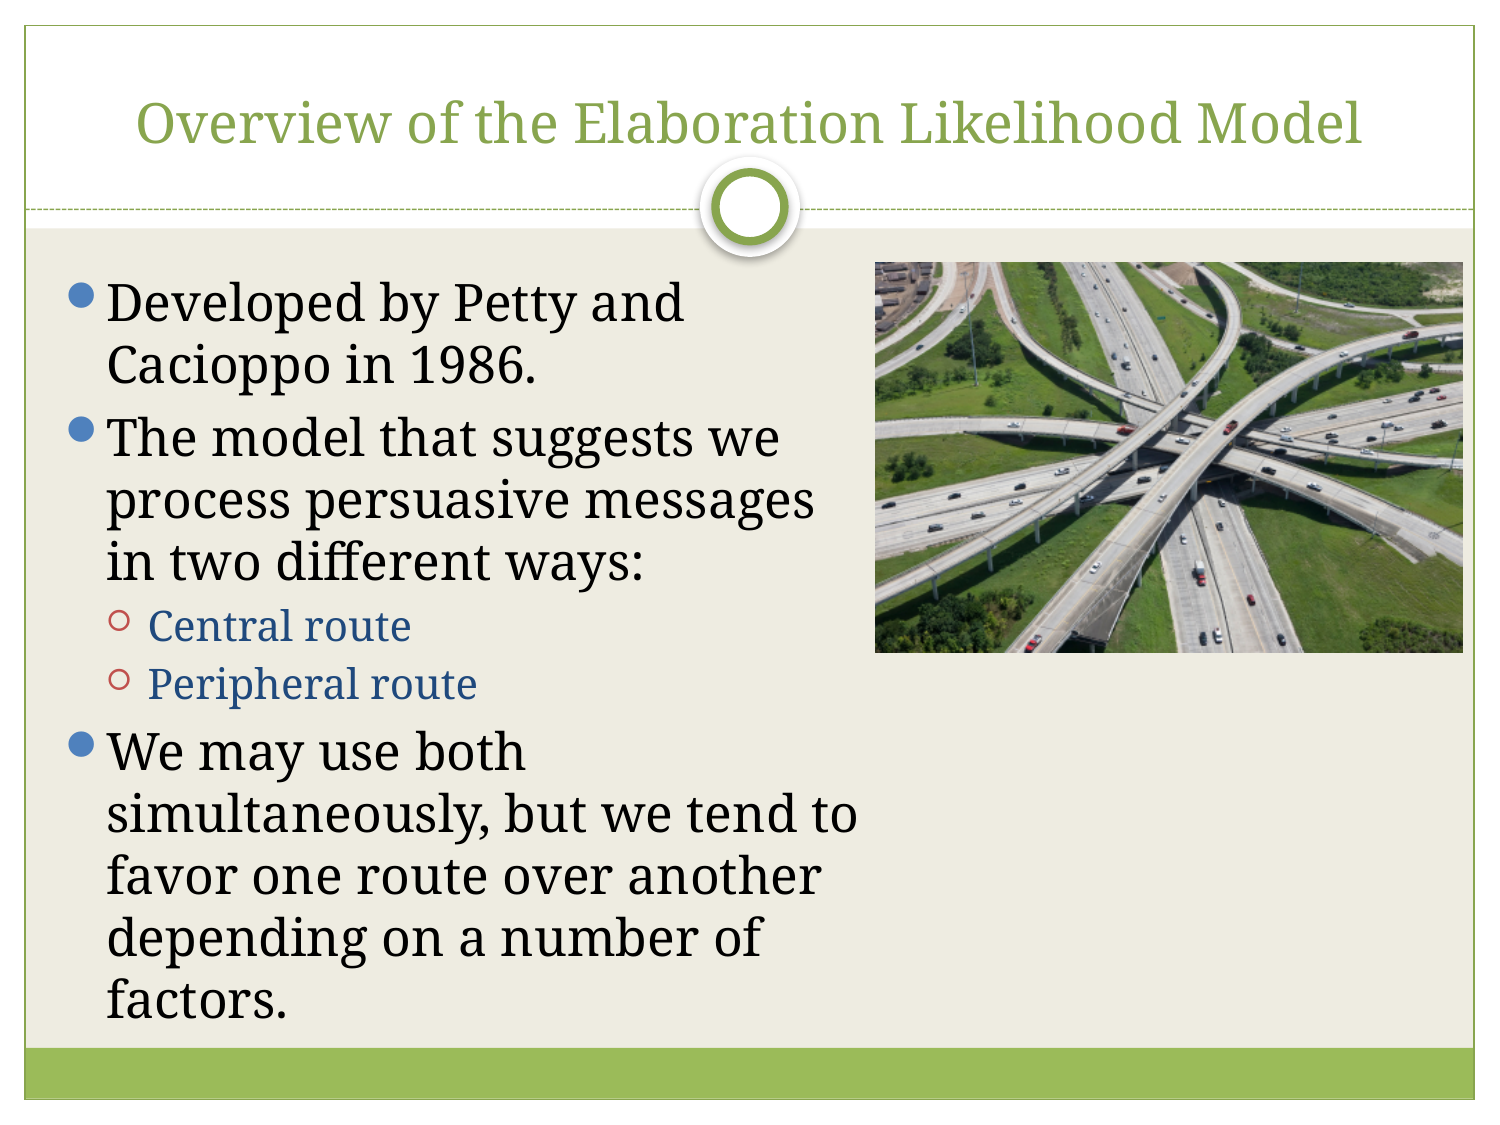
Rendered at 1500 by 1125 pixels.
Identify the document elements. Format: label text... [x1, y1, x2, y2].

list Developed by Petty and Cacioppo in 1986. The model that suggests we process persuasive messages in two different ways: Central route Peripheral route We may use both simultaneously, but we tend to favor one route over another depending on a number of factors. [50, 262, 888, 1038]
picture [874, 262, 1463, 653]
title Overview of the Elaboration Likelihood Model [49, 37, 1450, 162]
